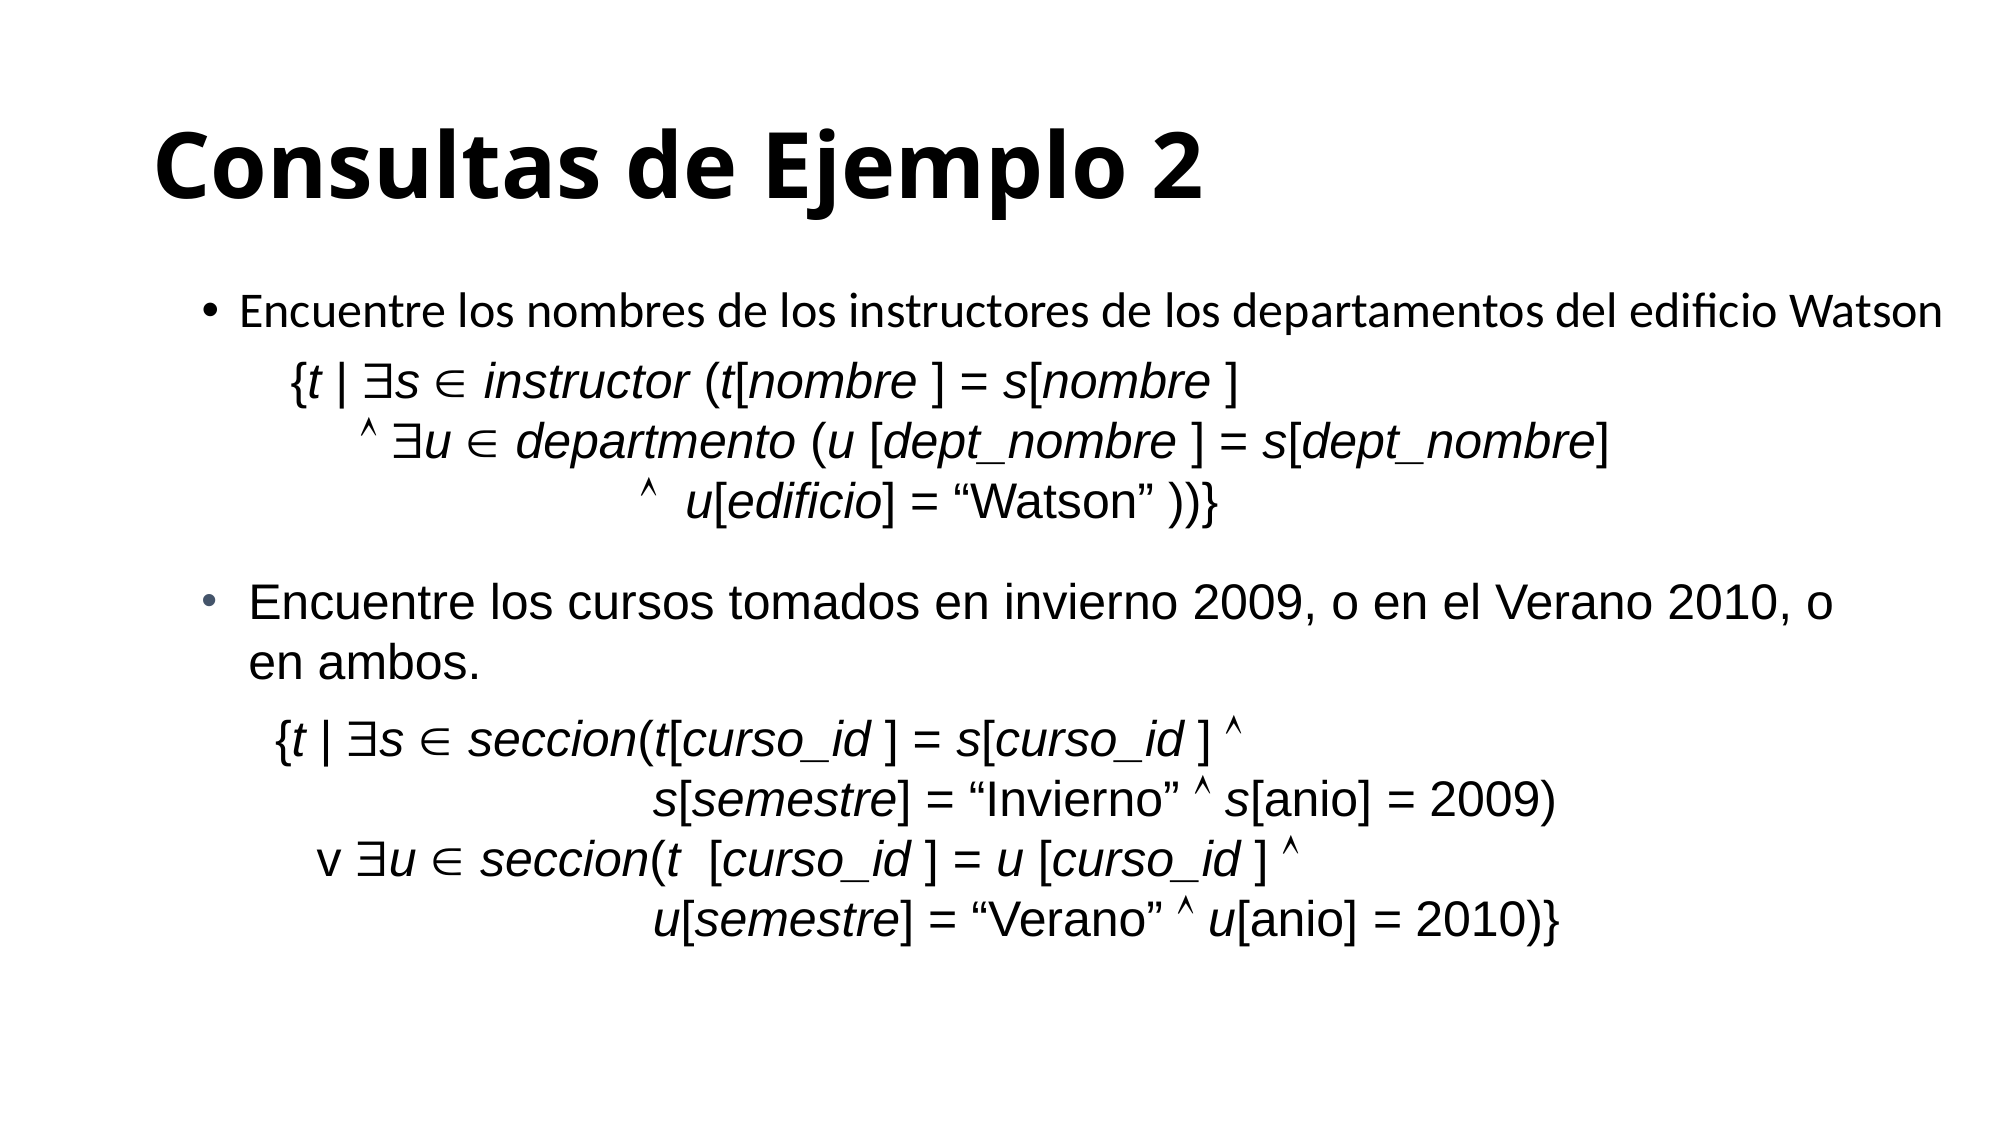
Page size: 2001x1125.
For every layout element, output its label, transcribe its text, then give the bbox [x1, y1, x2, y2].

text_box {t | s  instructor (t[nombre ] = s[nombre ]  u  departmento (u [dept_nombre ] = s[dept_nombre]  u[edificio] = “Watson” ))} [275, 341, 1821, 537]
text_box {t | s  seccion(t[curso_id ] = s[curso_id ]  s[semestre] = “Invierno”  s[anio] = 2009) v u  seccion(t [curso_id ] = u [curso_id ]  u[semestre] = “Verano”  u[anio] = 2010)} [260, 698, 1863, 954]
text_box Encuentre los nombres de los instructores de los departamentos del edificio Watson [186, 277, 1972, 357]
text_box Encuentre los cursos tomados en invierno 2009, o en el Verano 2010, o en ambos. [186, 562, 1894, 698]
title Consultas de Ejemplo 2 [137, 59, 1863, 278]
